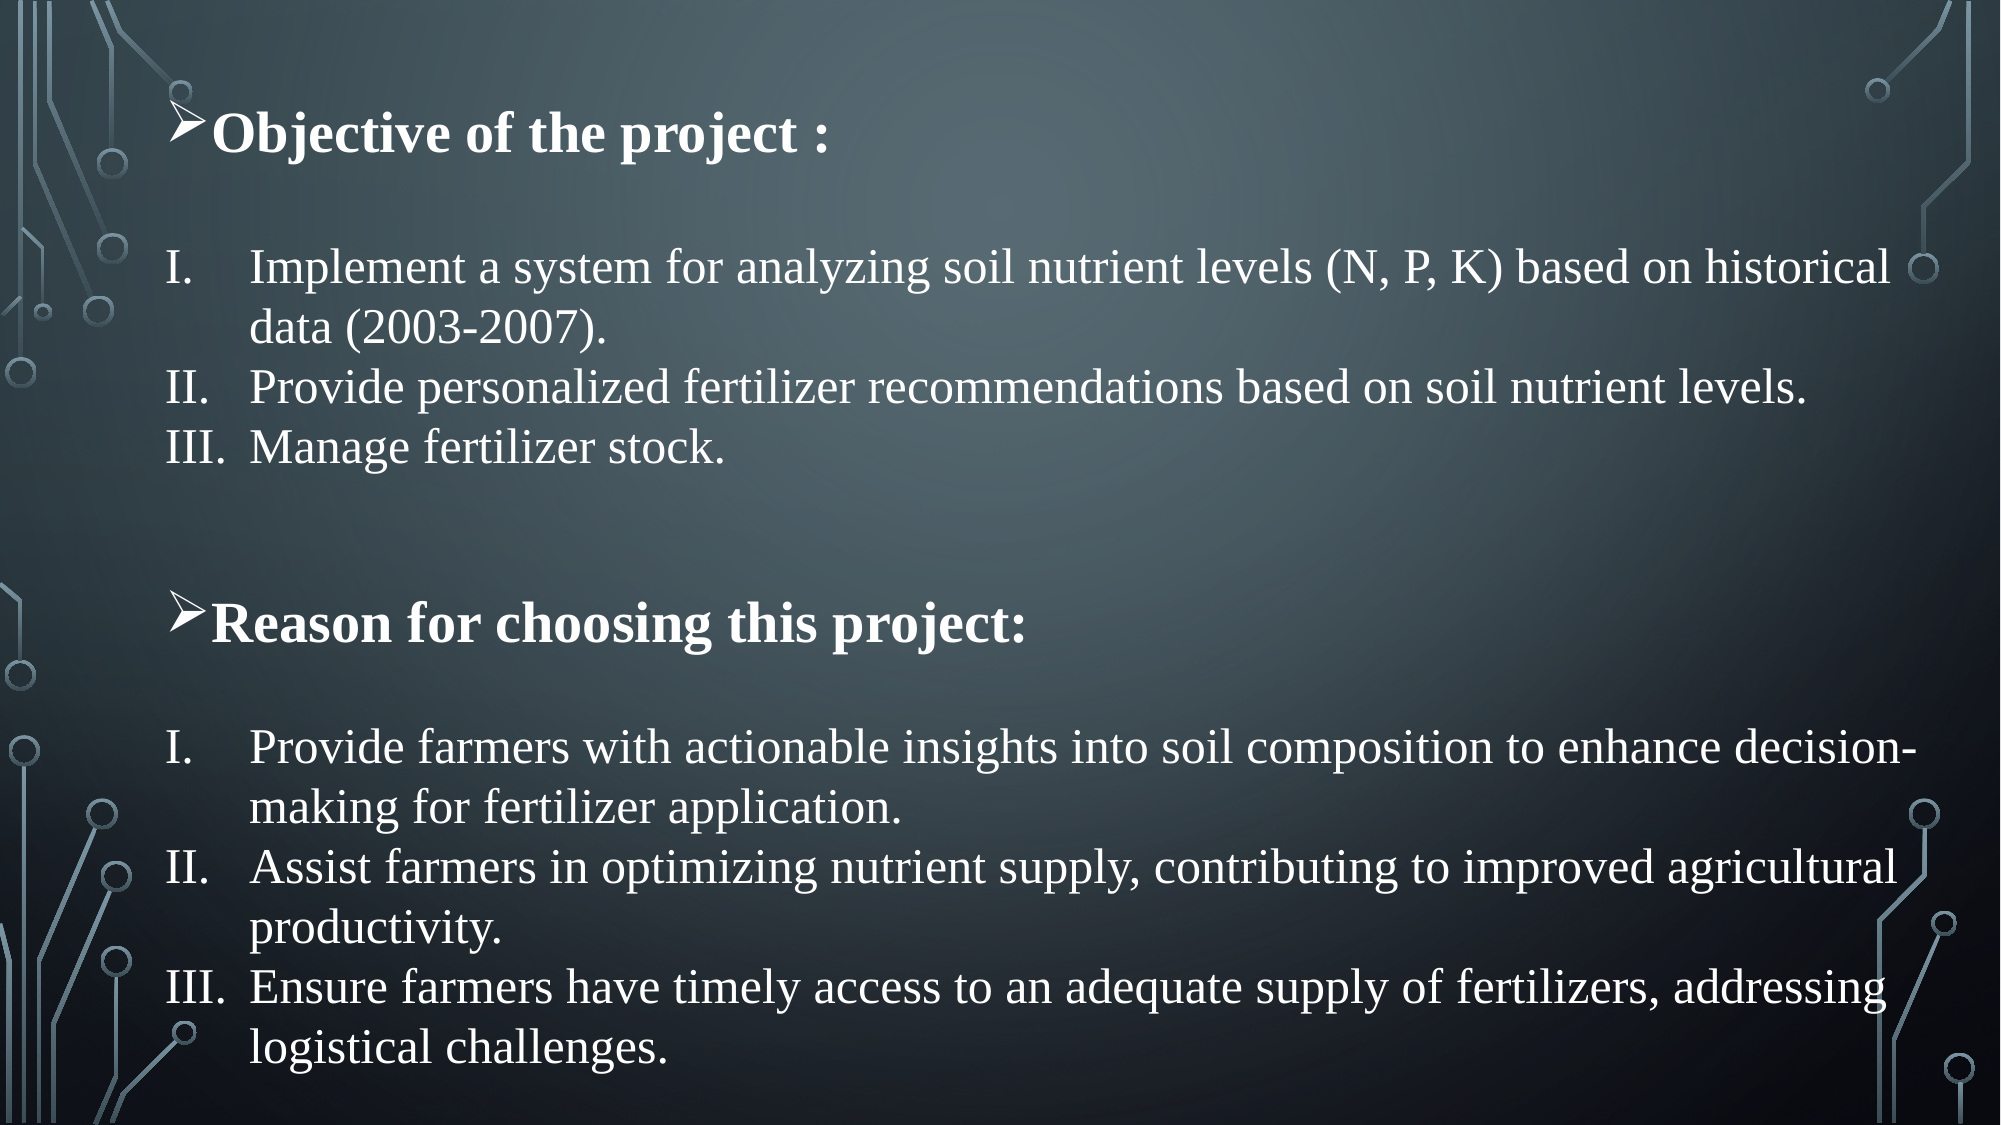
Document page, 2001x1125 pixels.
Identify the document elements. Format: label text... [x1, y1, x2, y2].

text_box Objective of the project : Implement a system for analyzing soil nutrient levels (N, P, K) based on historical data (2003-2007). Provide personalized fertilizer recommendations based on soil nutrient levels. Manage fertilizer stock. Reason for choosing this project: Provide farmers with actionable insights into soil composition to enhance decision-making for fertilizer application. Assist farmers in optimizing nutrient supply, contributing to improved agricultural productivity. Ensure farmers have timely access to an adequate supply of fertilizers, addressing logistical challenges. [0, 26, 2000, 1082]
